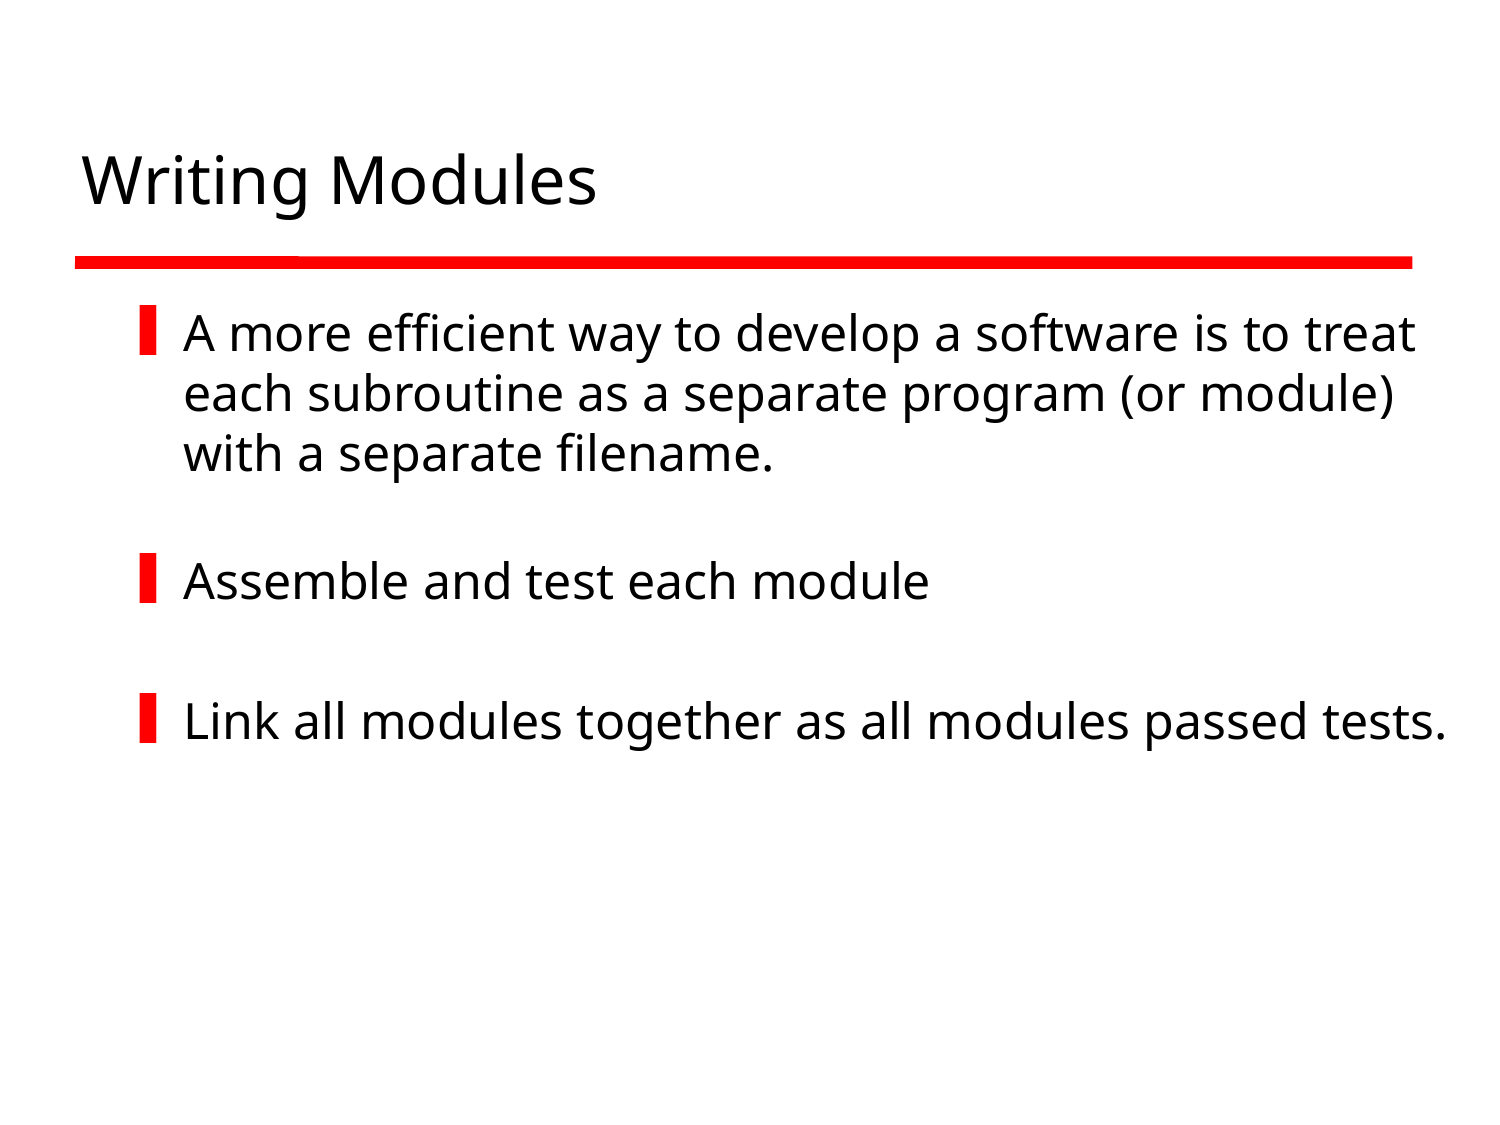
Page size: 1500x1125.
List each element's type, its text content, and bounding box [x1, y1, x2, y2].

title Writing Modules [66, 37, 1413, 226]
text_box A more efficient way to develop a software is to treat each subroutine as a separate program (or module) with a separate filename. Assemble and test each module Link all modules together as all modules passed tests. [112, 293, 1500, 1121]
